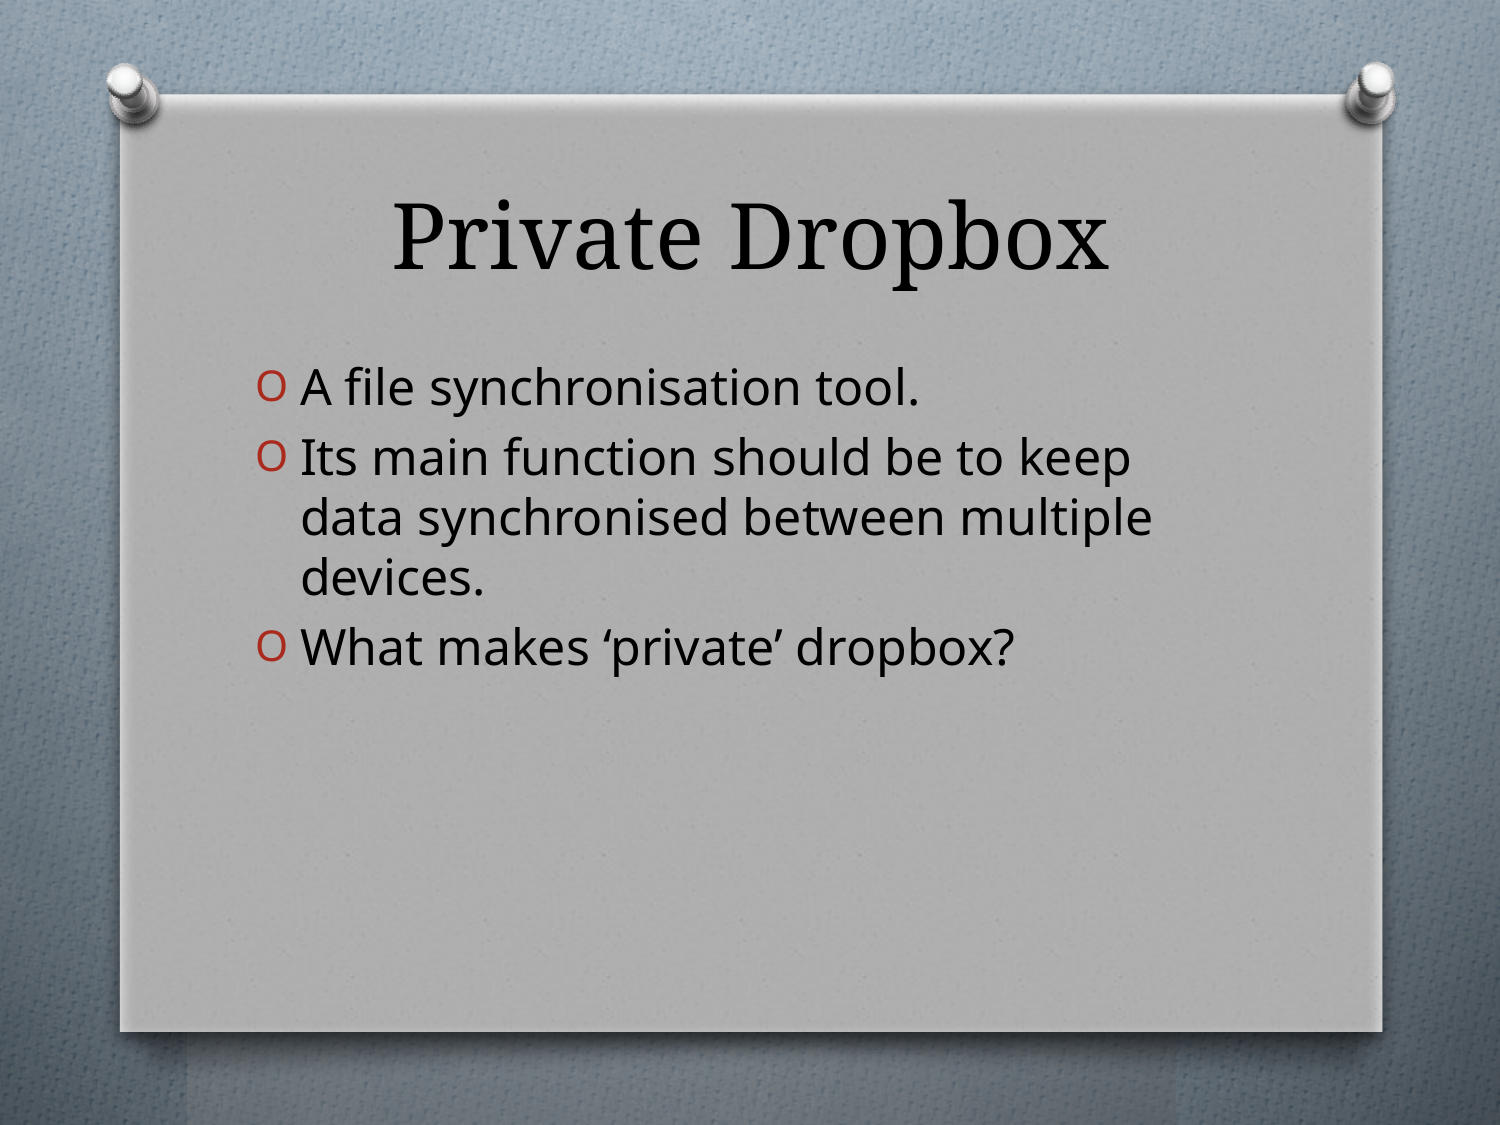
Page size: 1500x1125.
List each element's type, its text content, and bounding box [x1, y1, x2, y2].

picture [1317, 35, 1439, 156]
title Private Dropbox [179, 134, 1323, 332]
picture [75, 29, 198, 153]
list A file synchronisation tool. Its main function should be to keep data synchronised between multiple devices. What makes ‘private’ dropbox? [240, 347, 1257, 939]
